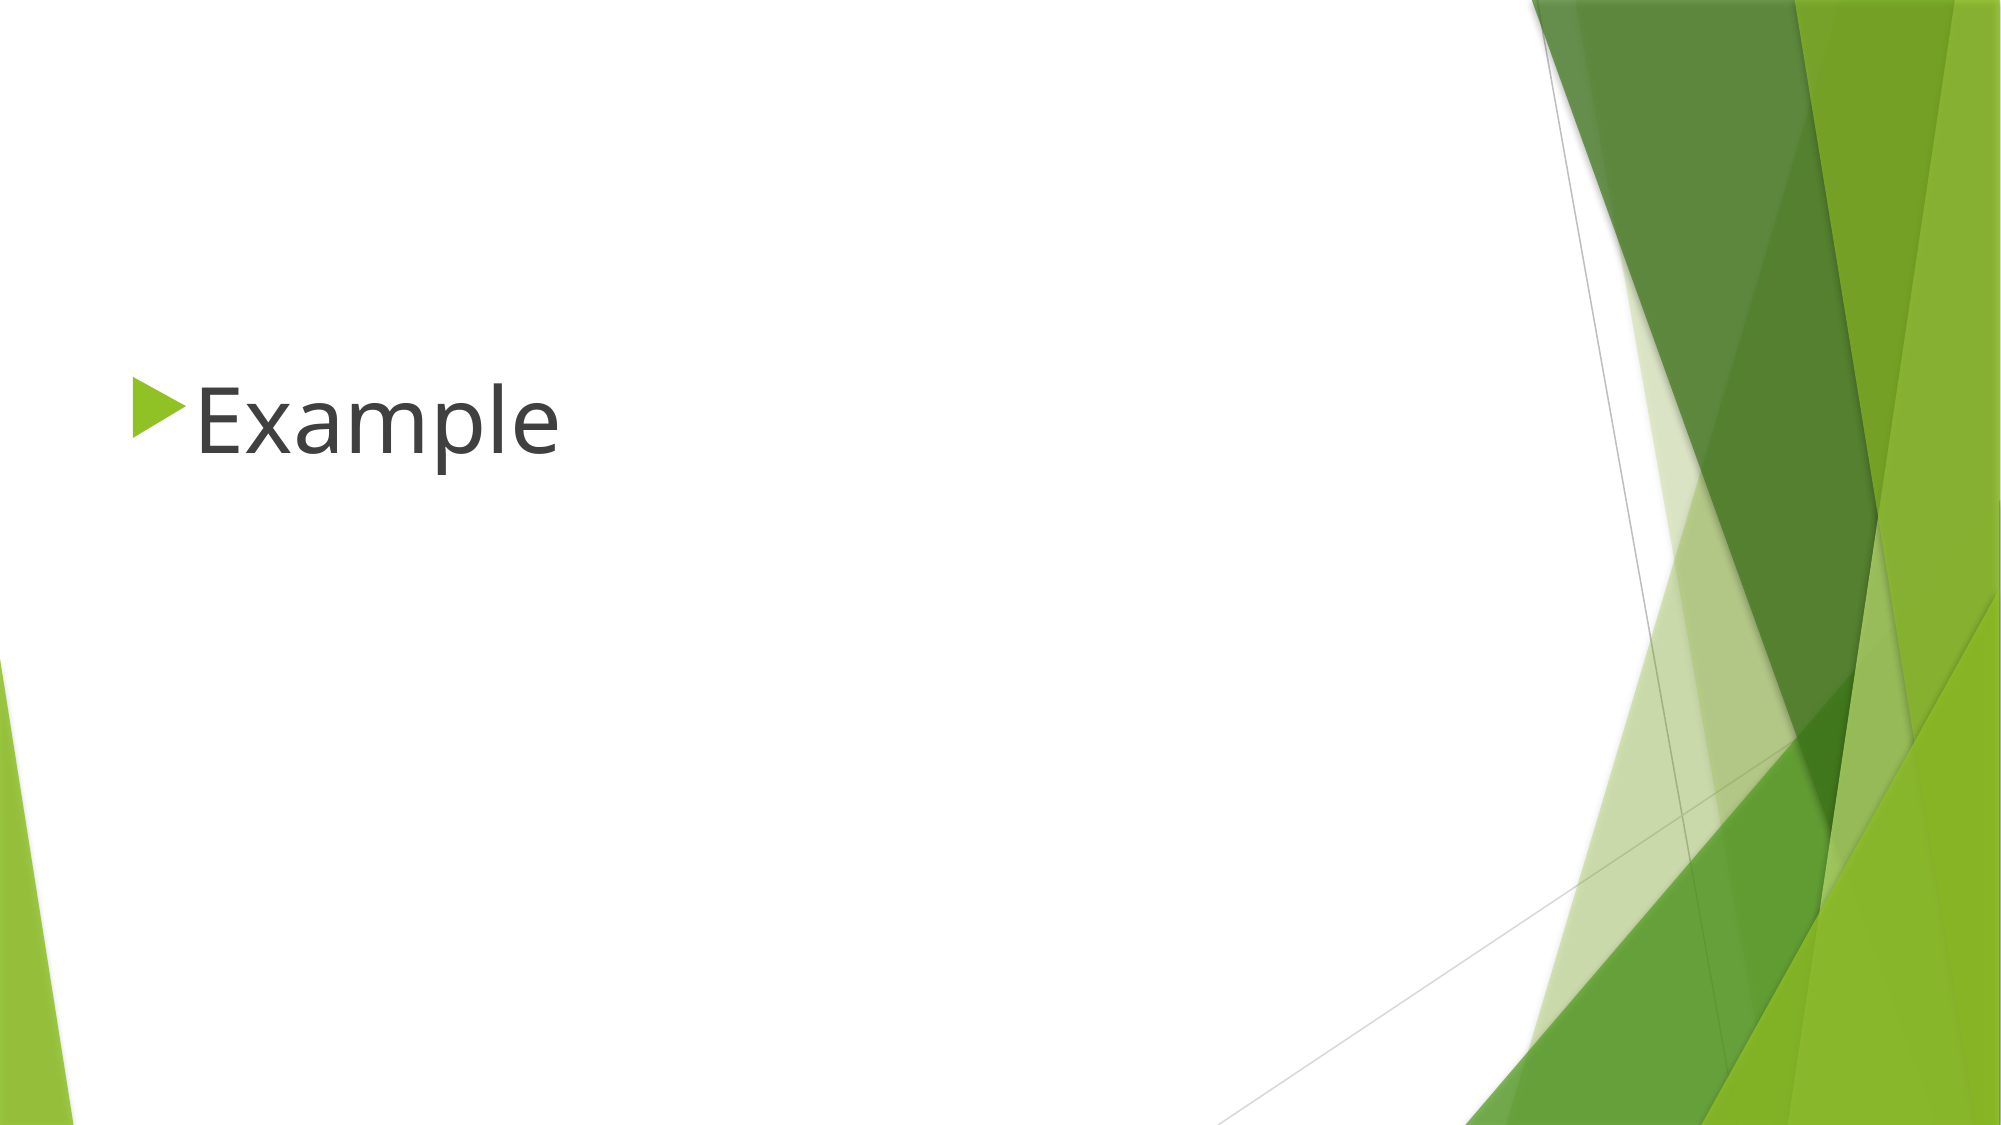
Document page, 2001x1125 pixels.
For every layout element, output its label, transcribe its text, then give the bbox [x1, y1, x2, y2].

list Example [111, 354, 1522, 992]
